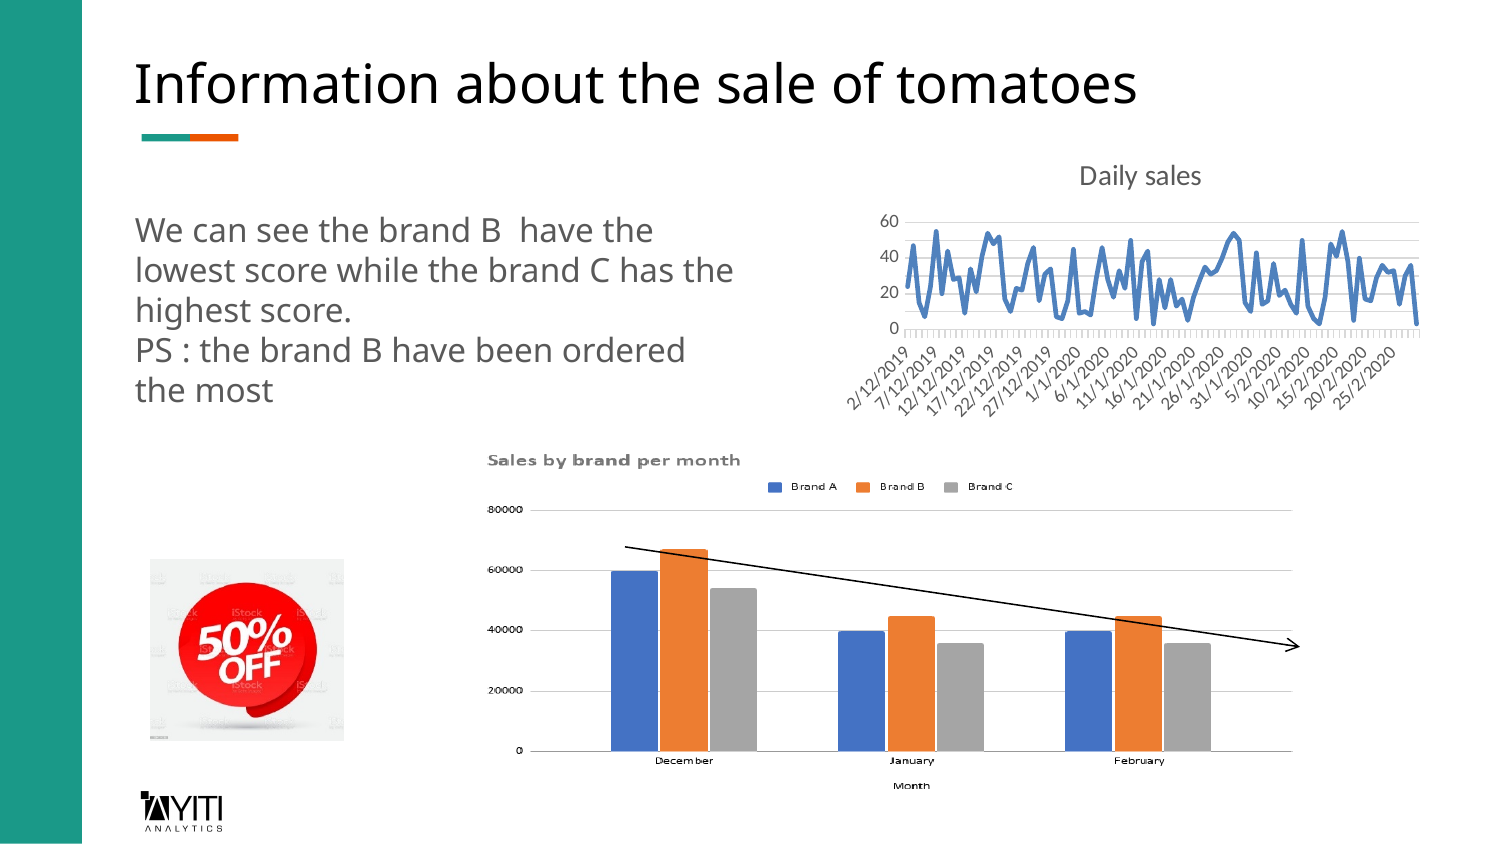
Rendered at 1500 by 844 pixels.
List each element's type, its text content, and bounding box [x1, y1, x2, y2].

title Information about the sale of tomatoes [134, 49, 1175, 116]
picture [149, 559, 344, 741]
chart [831, 146, 1432, 428]
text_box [624, 546, 1301, 648]
picture [140, 791, 222, 832]
subtitle We can see the brand B have the lowest score while the brand C has the highest score. PS : the brand B have been ordered the most [134, 209, 738, 493]
picture [462, 434, 1319, 810]
